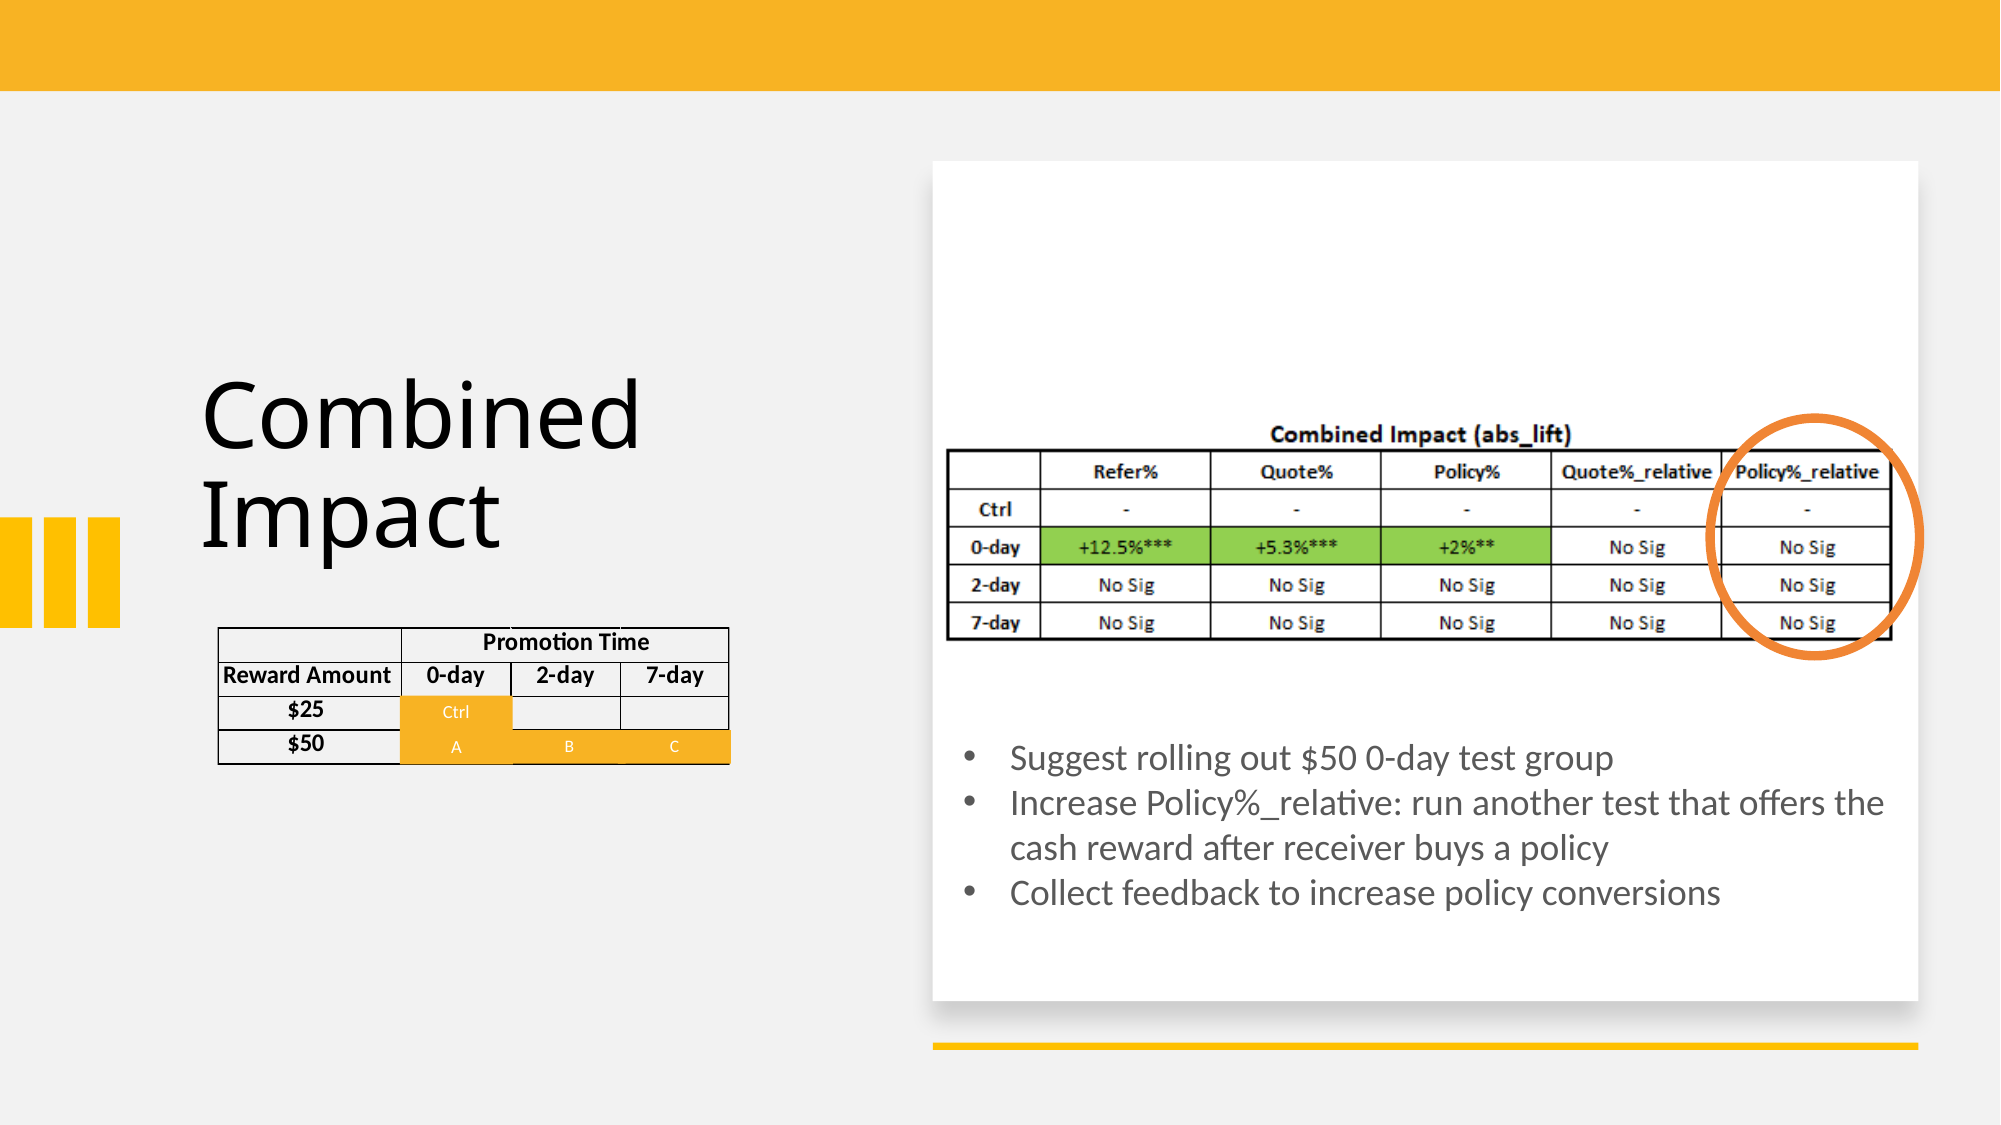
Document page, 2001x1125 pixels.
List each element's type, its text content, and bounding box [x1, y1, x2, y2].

text_box [0, 92, 2000, 1125]
text_box [932, 160, 1919, 1002]
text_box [217, 627, 731, 767]
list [940, 418, 1901, 651]
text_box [0, 517, 120, 628]
text_box [1901, 467, 1921, 607]
text_box [0, 0, 2000, 92]
text_box [932, 1041, 1919, 1051]
text_box Suggest rolling out $50 0-day test group Increase Policy%_relative: run another test that offers the cash reward after receiver buys a policy Collect feedback to increase policy conversions [948, 725, 1919, 921]
text_box Combined Impact [185, 331, 824, 606]
text_box [1782, 651, 1848, 657]
